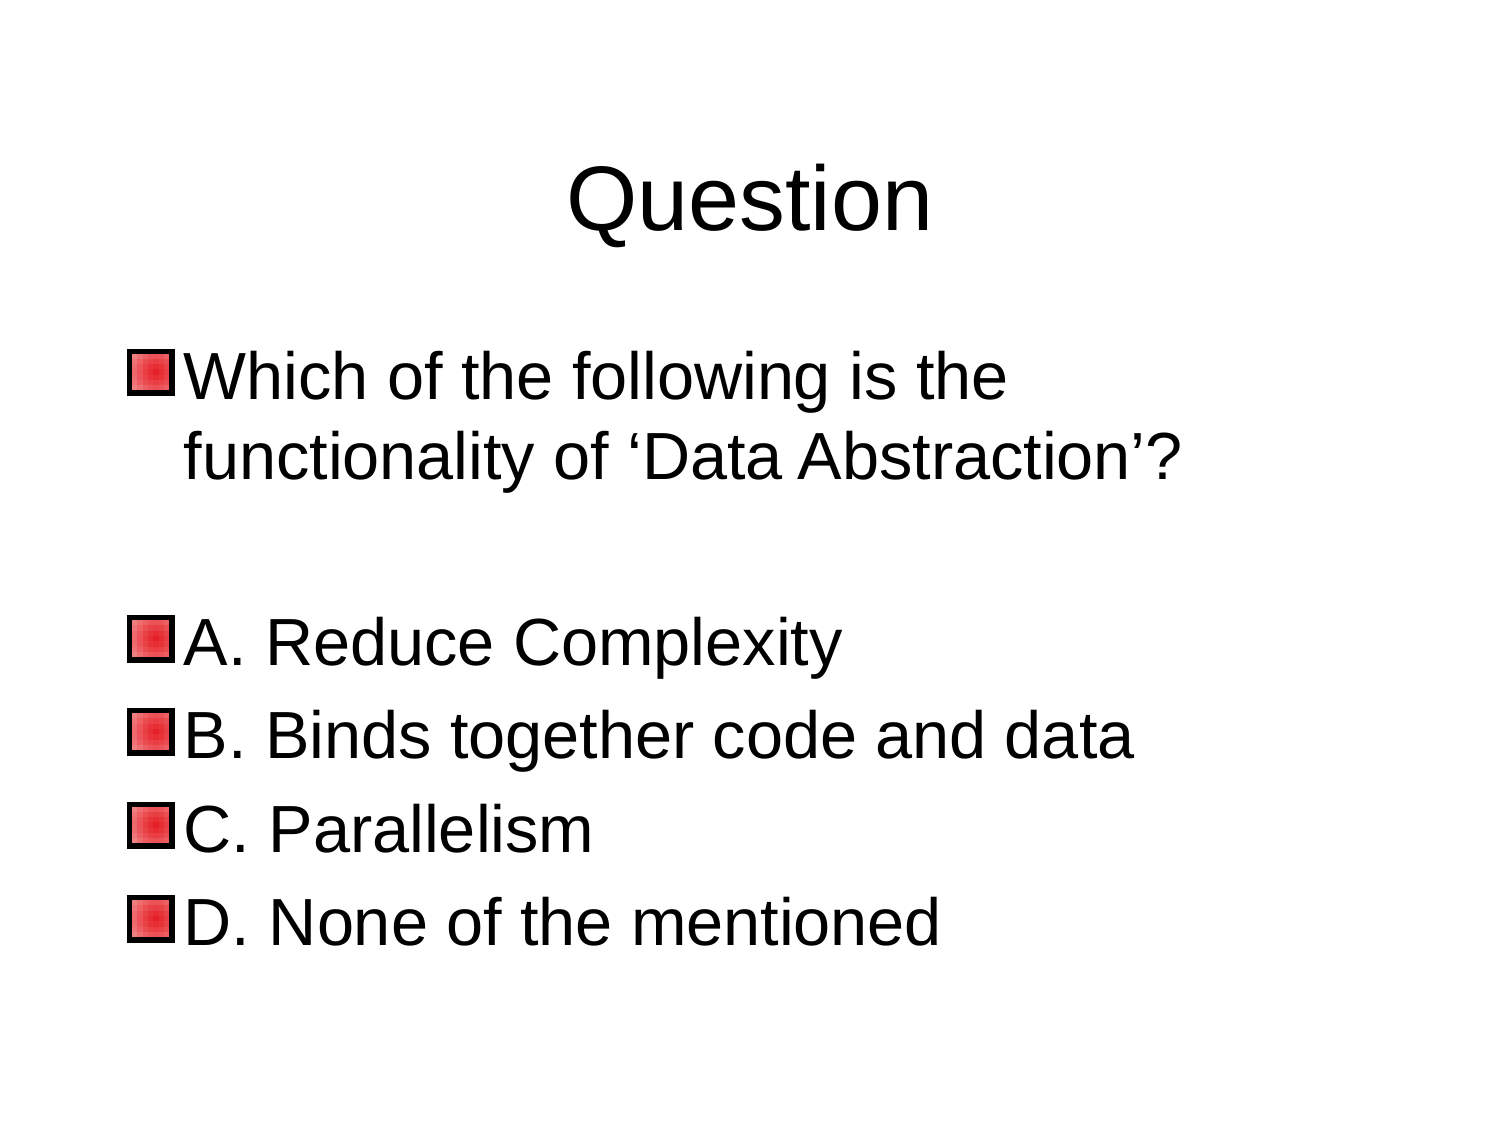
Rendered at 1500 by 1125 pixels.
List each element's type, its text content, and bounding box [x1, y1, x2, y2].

picture [127, 708, 175, 756]
title Question [112, 99, 1388, 288]
picture [127, 895, 175, 943]
picture [127, 615, 175, 663]
picture [127, 802, 175, 849]
list Which of the following is the functionality of ‘Data Abstraction’? A. Reduce Complexity B. Binds together code and data C. Parallelism D. None of the mentioned [112, 324, 1388, 1000]
picture [127, 349, 175, 396]
